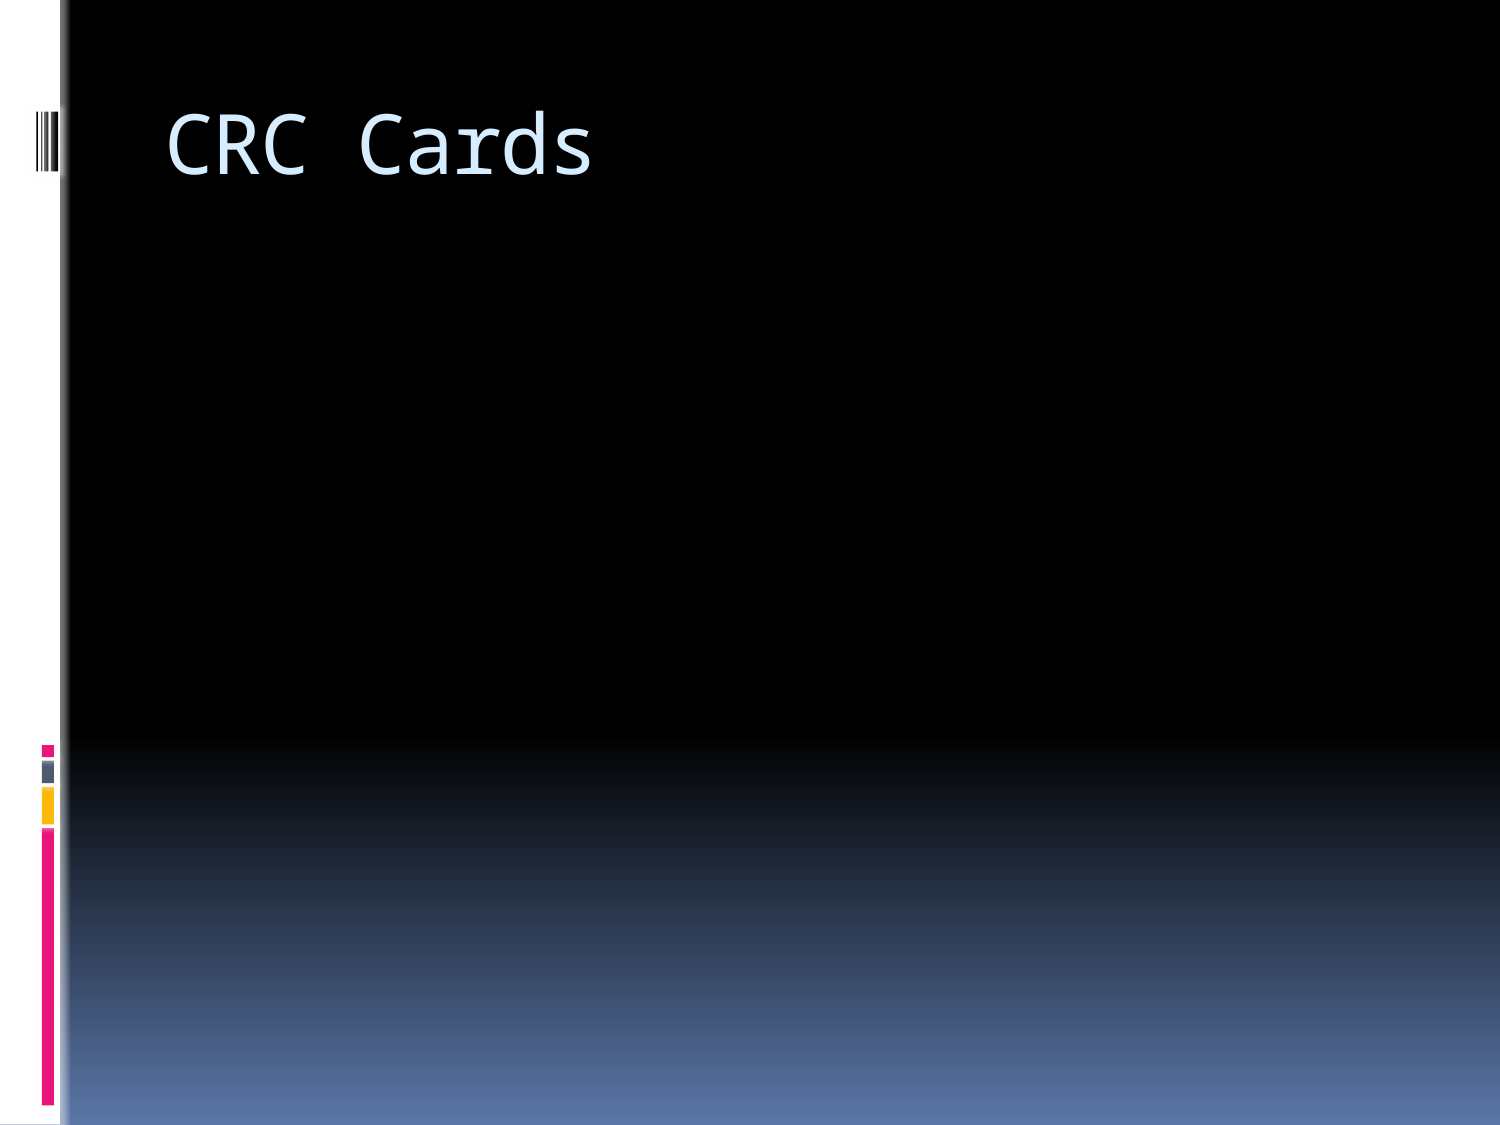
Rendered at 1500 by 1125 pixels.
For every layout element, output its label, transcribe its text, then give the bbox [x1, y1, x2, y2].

title CRC Cards [150, 83, 1425, 234]
